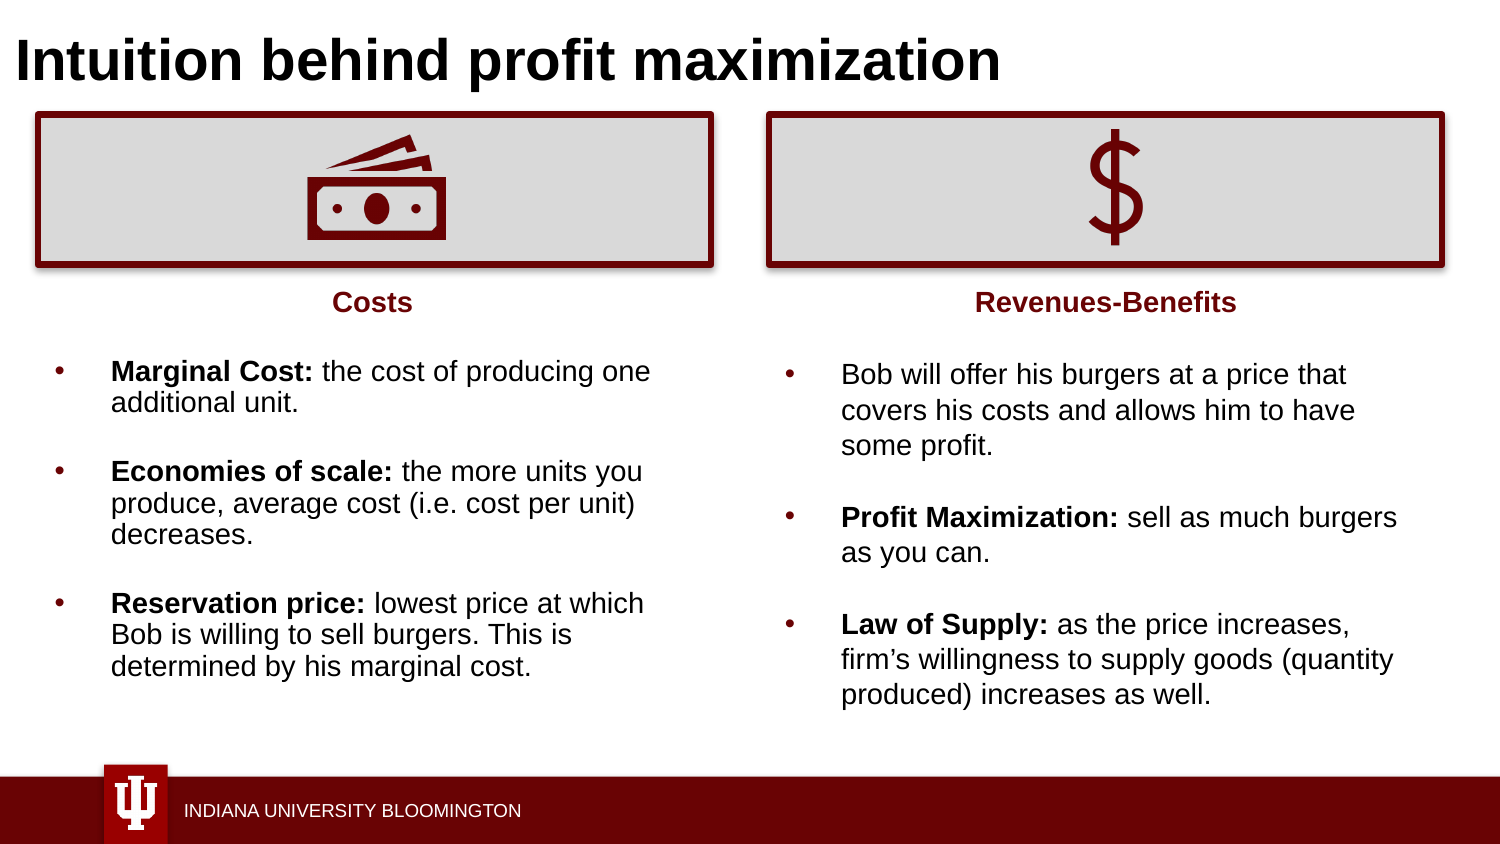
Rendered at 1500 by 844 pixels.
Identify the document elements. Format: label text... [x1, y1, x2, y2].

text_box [768, 114, 1443, 265]
text_box Revenues-Benefits Bob will offer his burgers at a price that covers his costs and allows him to have some profit. Profit Maximization: sell as much burgers as you can. Law of Supply: as the price increases, firm’s willingness to supply goods (quantity produced) increases as well. [769, 276, 1443, 748]
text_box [37, 114, 712, 265]
text_box Costs Marginal Cost: the cost of producing one additional unit. Economies of scale: the more units you produce, average cost (i.e. cost per unit) decreases. Reservation price: lowest price at which Bob is willing to sell burgers. This is determined by his marginal cost. [39, 279, 714, 690]
title Intuition behind profit maximization [0, 0, 1500, 115]
